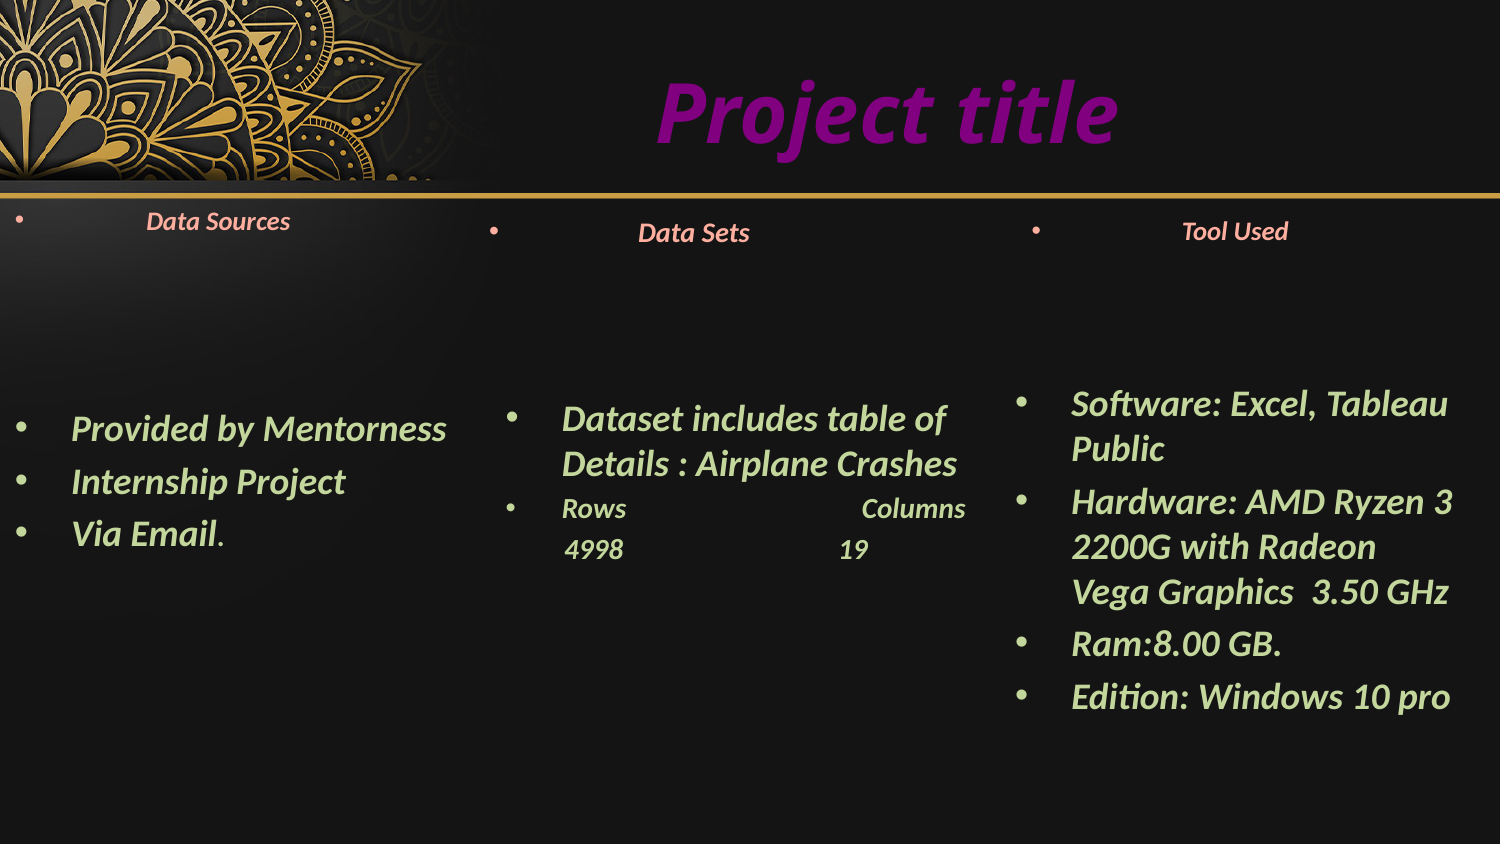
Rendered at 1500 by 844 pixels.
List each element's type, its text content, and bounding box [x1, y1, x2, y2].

text_box Data Sets [474, 206, 876, 257]
text_box Project title [449, 52, 1327, 168]
text_box Data Sources [0, 196, 401, 247]
text_box Tool Used [1016, 206, 1418, 257]
text_box Provided by Mentorness Internship Project Via Email. [0, 396, 567, 678]
text_box Dataset includes table of Details : Airplane Crashes Rows Columns 4998 19 [490, 386, 1000, 587]
picture [0, 0, 1500, 844]
text_box Software: Excel, Tableau Public Hardware: AMD Ryzen 3 2200G with Radeon Vega Graphics 3.50 GHz Ram:8.00 GB. Edition: Windows 10 pro [1000, 371, 1477, 798]
